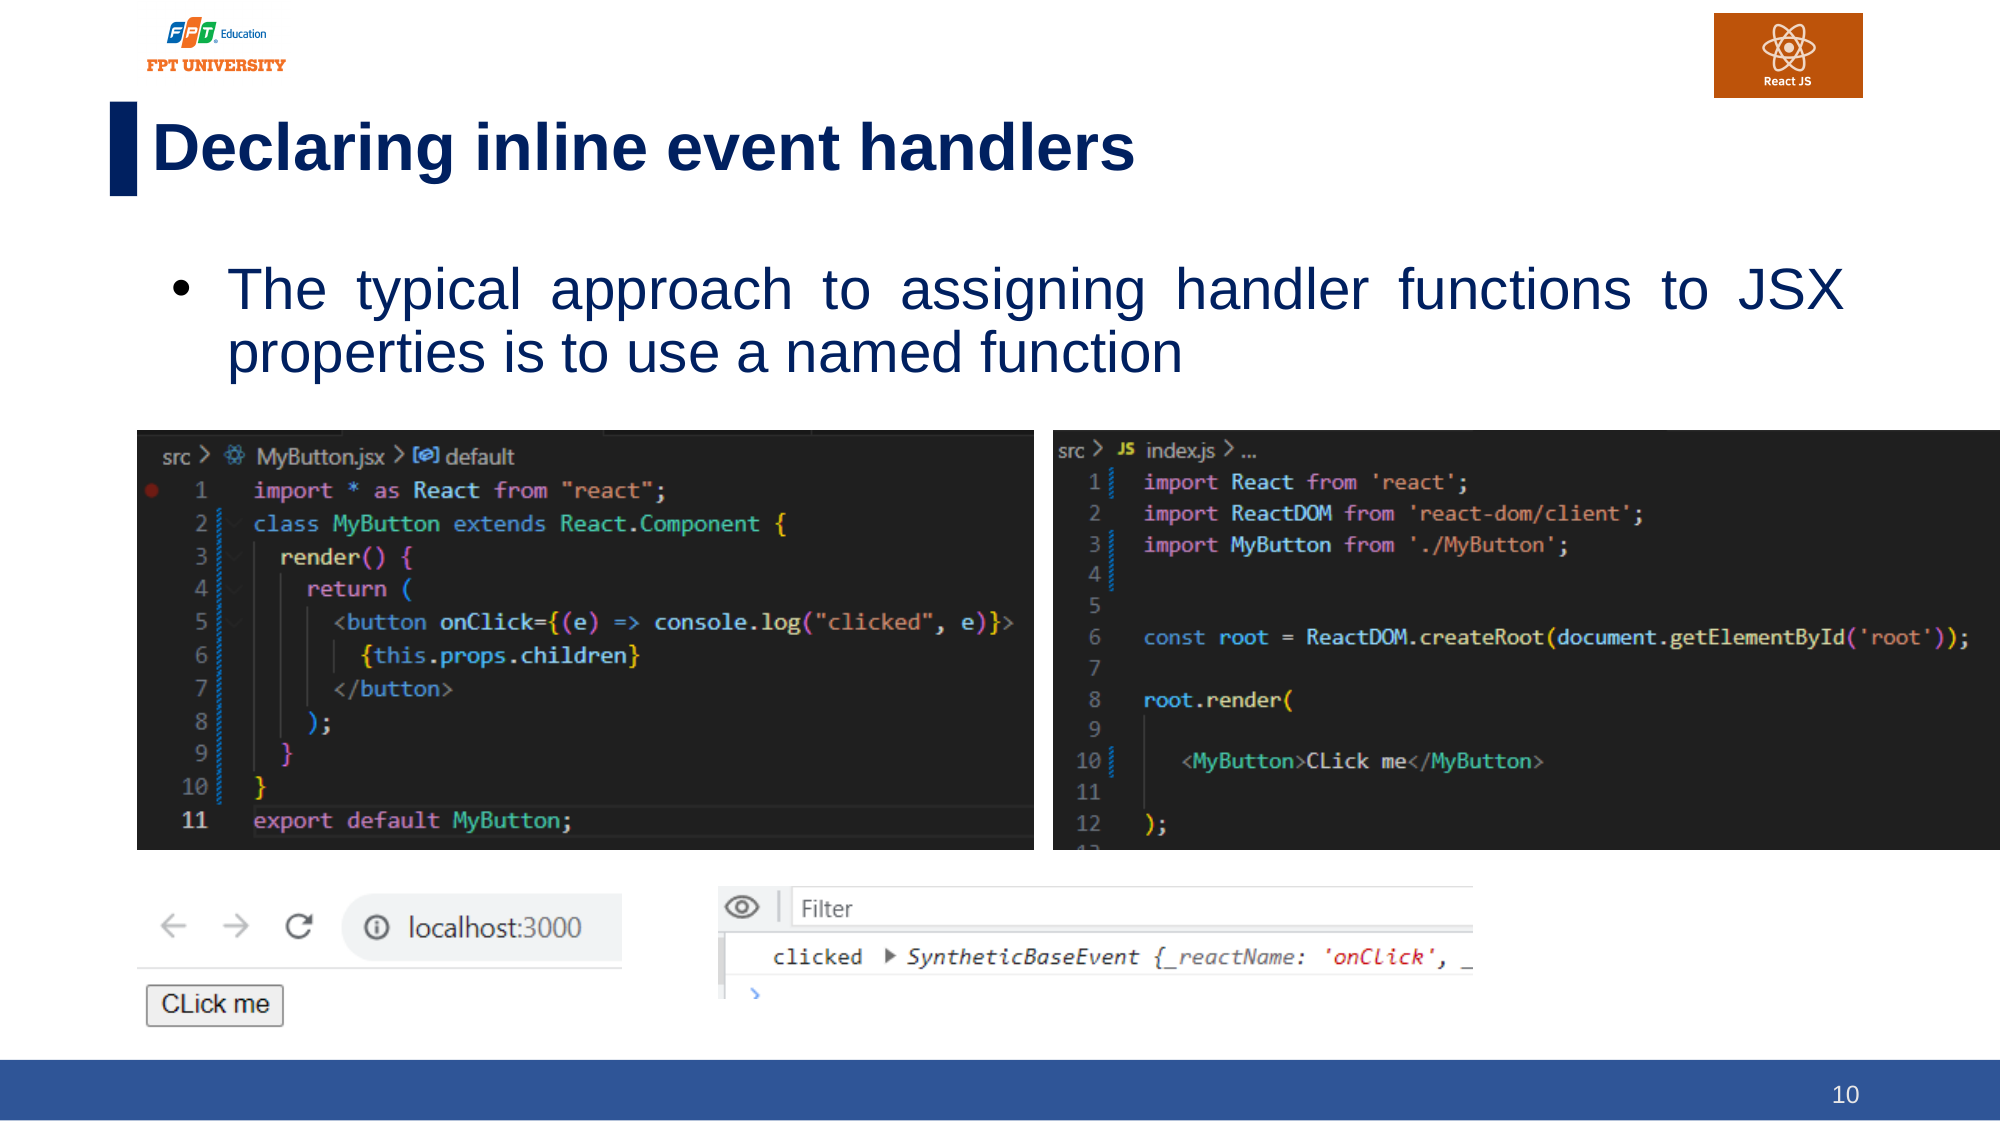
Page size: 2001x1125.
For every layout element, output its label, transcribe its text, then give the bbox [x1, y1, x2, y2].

list The typical approach to assigning handler functions to JSX properties is to use a named function [137, 251, 1863, 966]
picture [1052, 430, 2000, 850]
picture [137, 1, 291, 86]
picture [718, 885, 1473, 999]
slide_number 10 [1424, 1063, 1875, 1123]
title Declaring inline event handlers [137, 101, 1863, 197]
picture [137, 885, 623, 1046]
picture [137, 430, 1034, 850]
